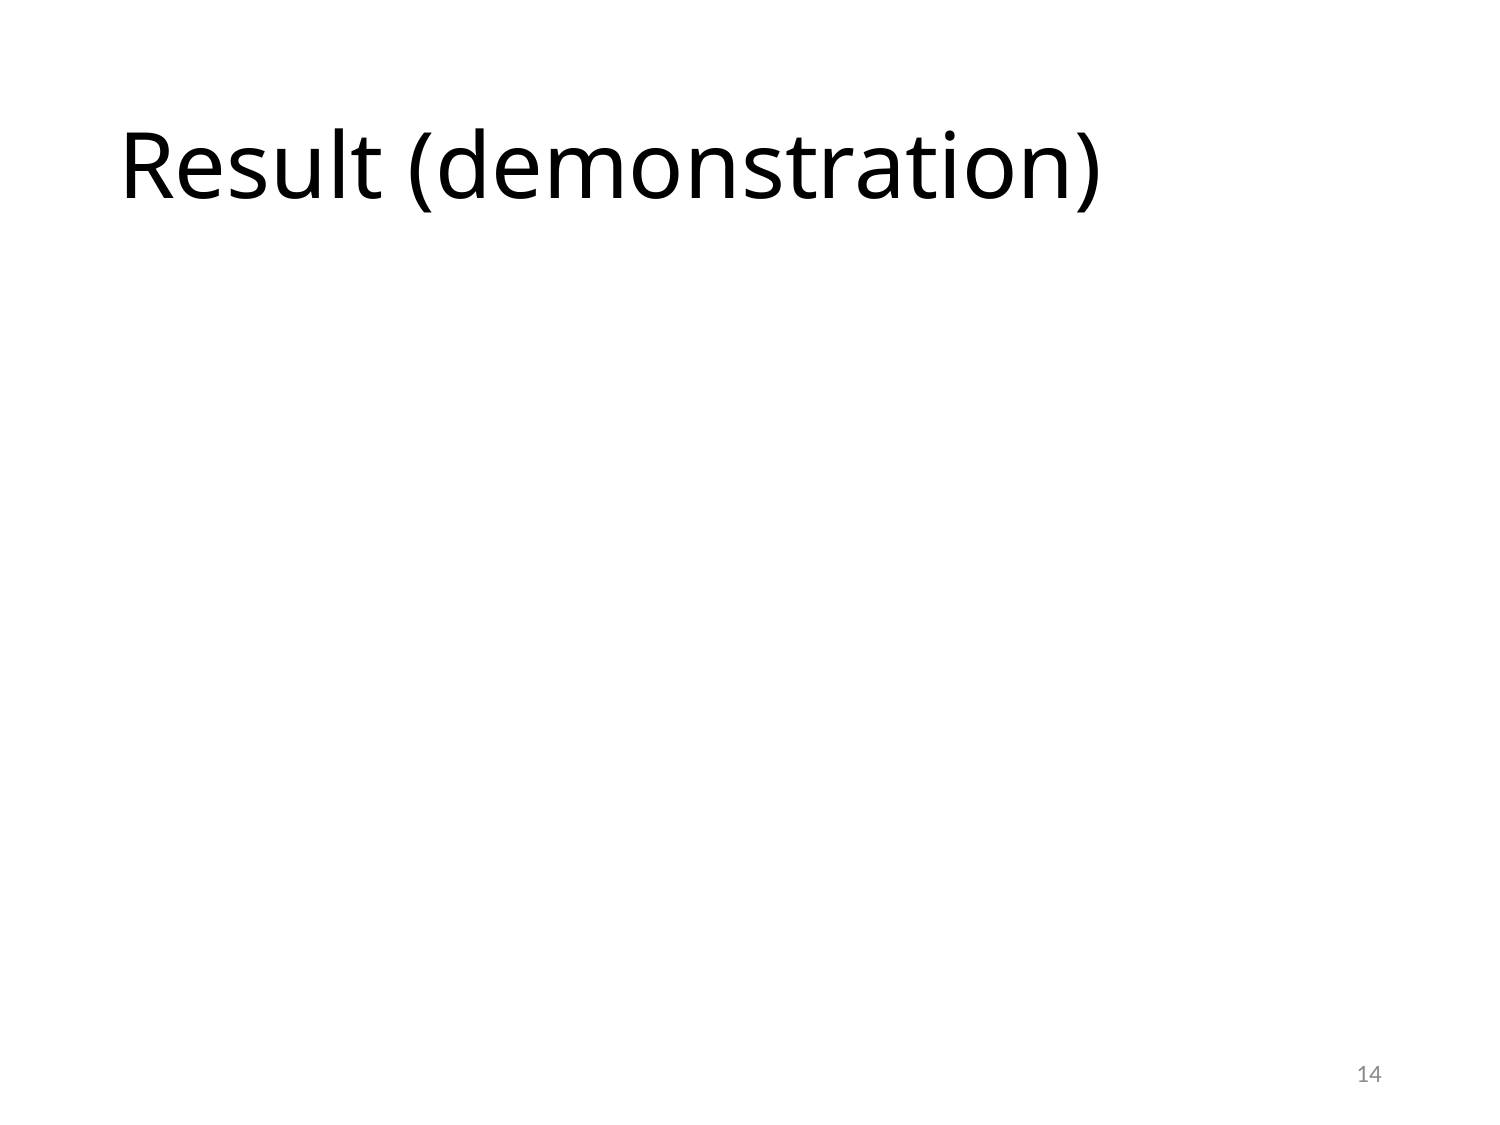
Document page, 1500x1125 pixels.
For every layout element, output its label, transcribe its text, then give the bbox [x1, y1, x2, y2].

title Result (demonstration) [103, 59, 1397, 278]
slide_number 14 [1059, 1042, 1397, 1103]
